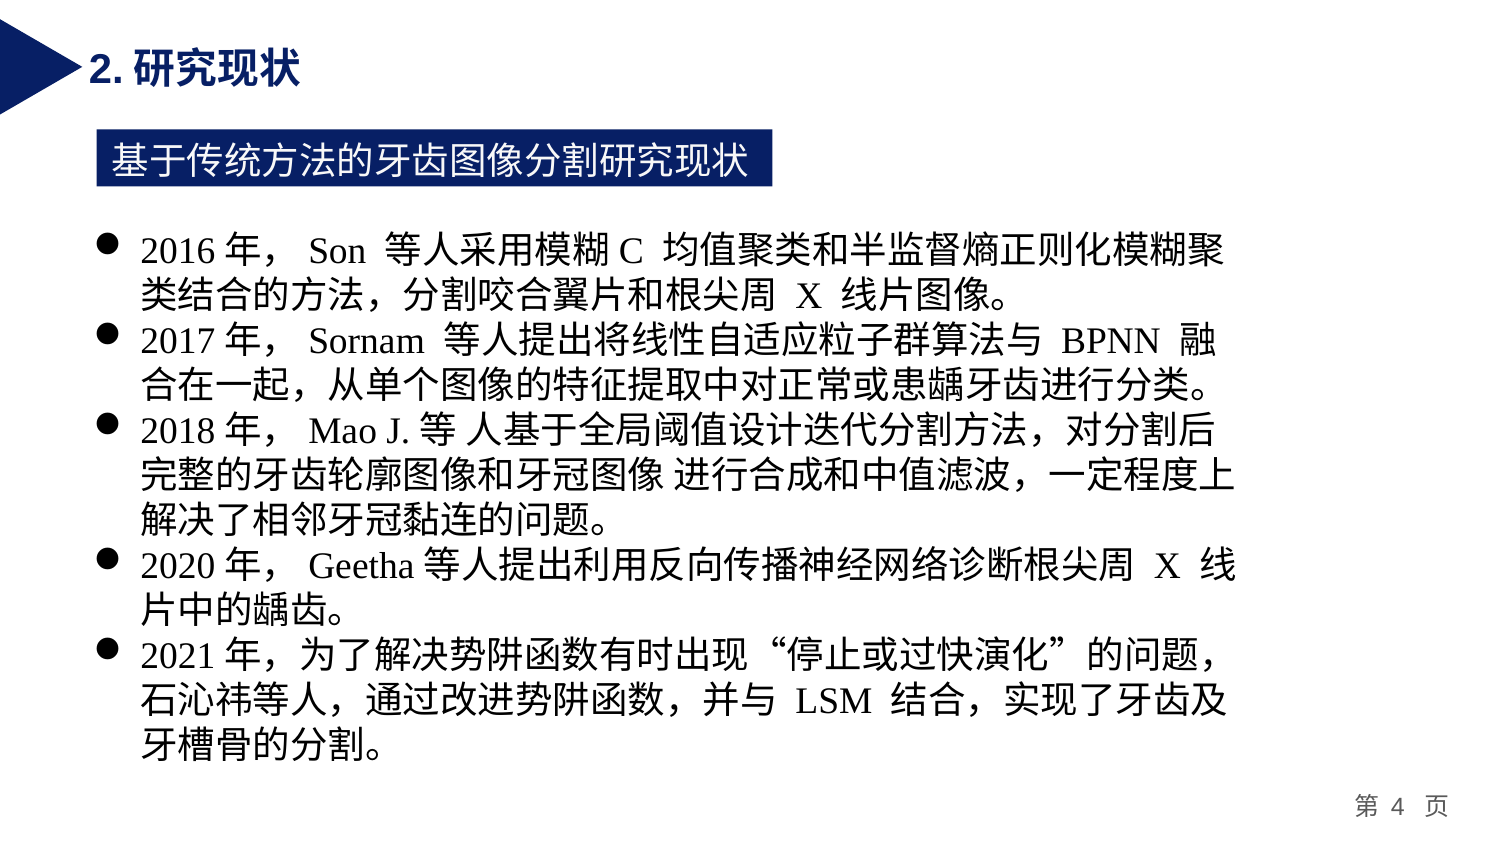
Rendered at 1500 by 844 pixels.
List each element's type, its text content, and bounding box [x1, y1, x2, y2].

text_box [0, 19, 83, 115]
text_box 基于传统方法的牙齿图像分割研究现状 [96, 129, 773, 187]
text_box 2016年，Son 等人采用模糊C 均值聚类和半监督熵正则化模糊聚类结合的方法，分割咬合翼片和根尖周 X 线片图像。 2017年，Sornam 等人提出将线性自适应粒子群算法与 BPNN 融合在一起，从单个图像的特征提取中对正常或患龋牙齿进行分类。 2018年，Mao J.等 人基于全局阈值设计迭代分割方法，对分割后完整的牙齿轮廓图像和牙冠图像 进行合成和中值滤波，一定程度上解决了相邻牙冠黏连的问题。 2020年，Geetha等人提出利用反向传播神经网络诊断根尖周 X 线片中的龋齿。 2021年，为了解决势阱函数有时出现“停止或过快演化”的问题，石沁祎等人，通过改进势阱函数，并与 LSM 结合，实现了牙齿及牙槽骨的分割。 [82, 220, 1261, 817]
text_box 2.研究现状 [74, 33, 316, 99]
